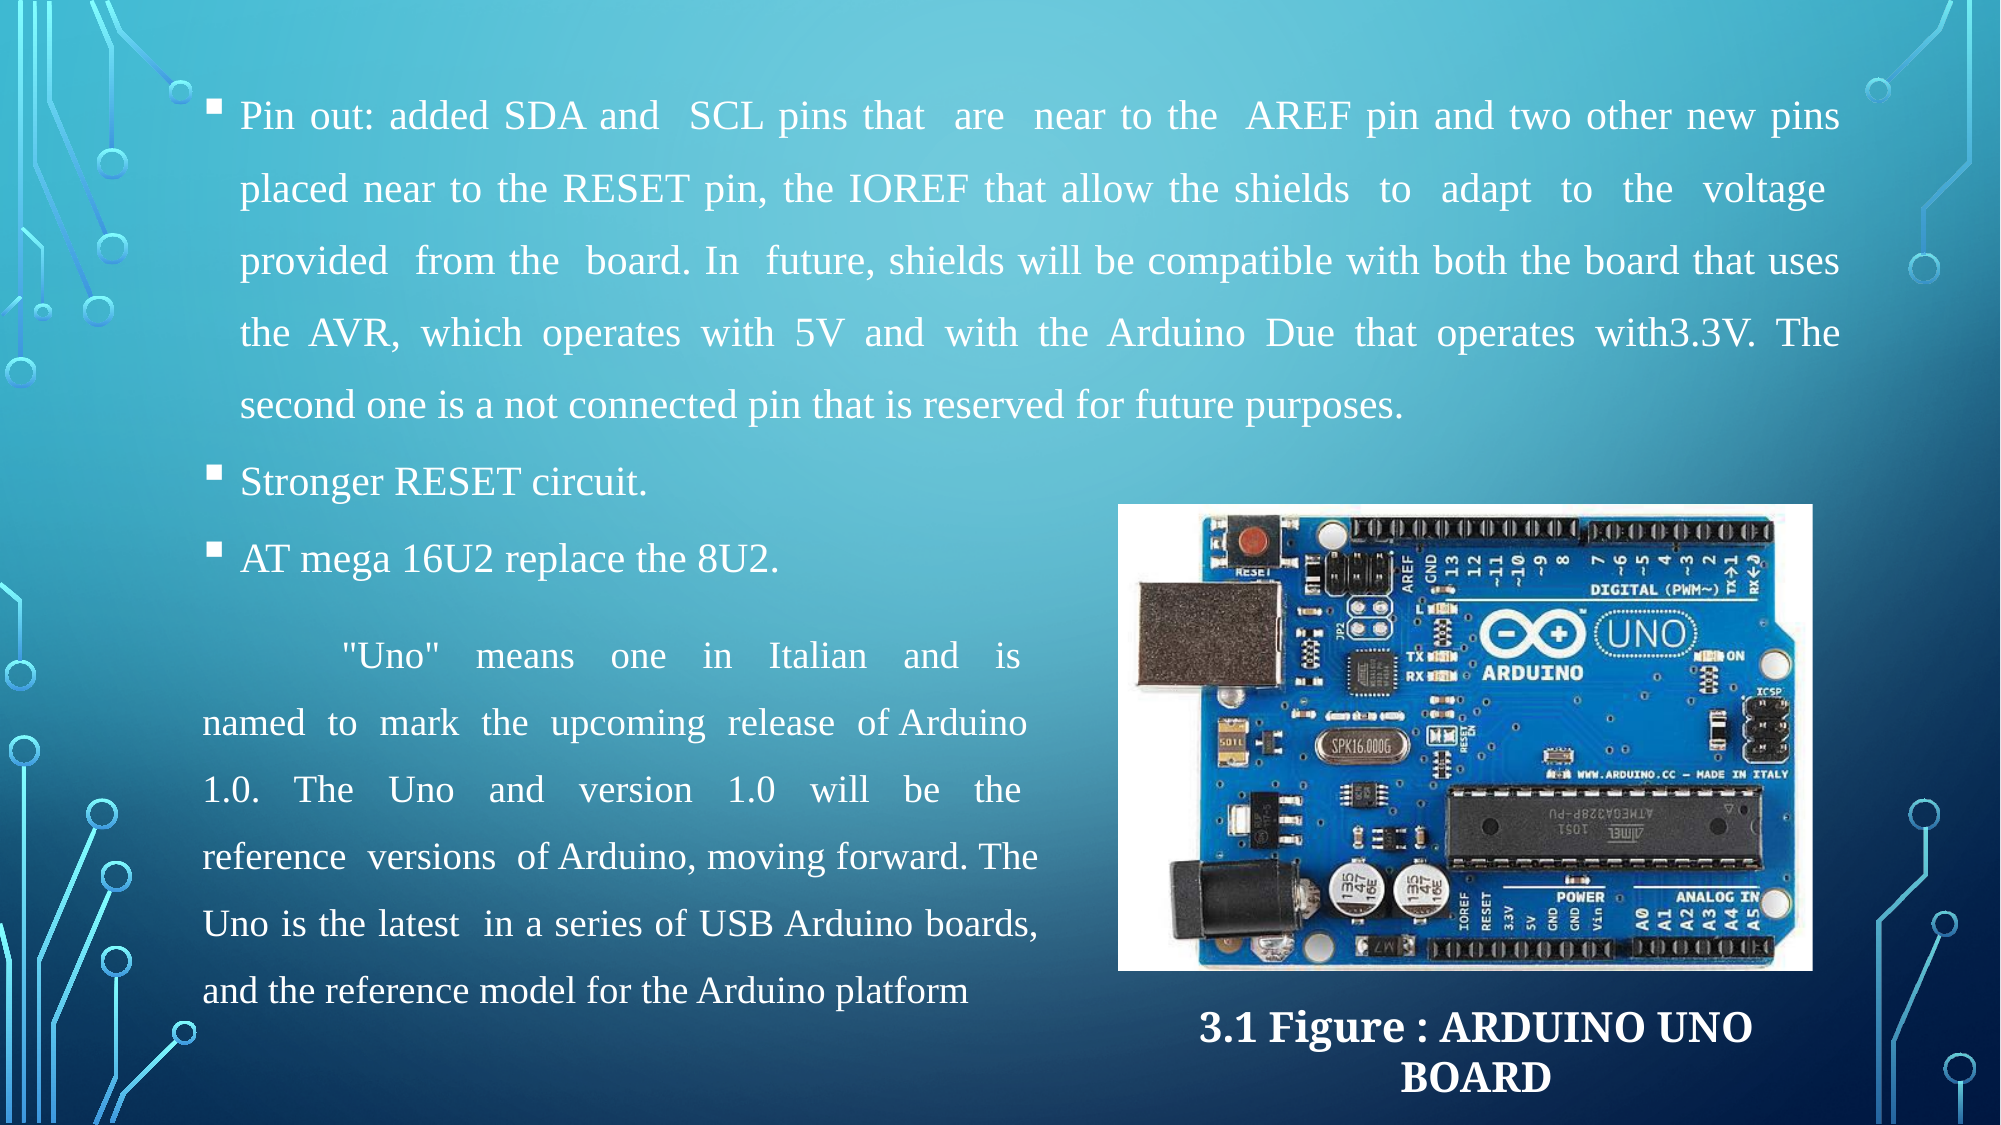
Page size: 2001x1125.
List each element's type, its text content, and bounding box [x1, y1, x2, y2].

text_box 3.1 Figure : ARDUINO UNO BOARD [1138, 1000, 1813, 1101]
list Pin out: added SDA and SCL pins that are near to the AREF pin and two other new pins placed near to the RESET pin, the IOREF that allow the shields to adapt to the voltage provided from the board. In future, shields will be compatible with both the board that uses the AVR, which operates with 5V and with the Arduino Due that operates with3.3V. The second one is a not connected pin that is reserved for future purposes. Stronger RESET circuit. AT mega 16U2 replace the 8U2. [187, 58, 1858, 599]
text_box "Uno" means one in Italian and is named to mark the upcoming release of Arduino 1.0. The Uno and version 1.0 will be the reference versions of Arduino, moving forward. The Uno is the latest in a series of USB Arduino boards, and the reference model for the Arduino platform [187, 601, 1056, 1068]
text_box [1118, 504, 1813, 971]
